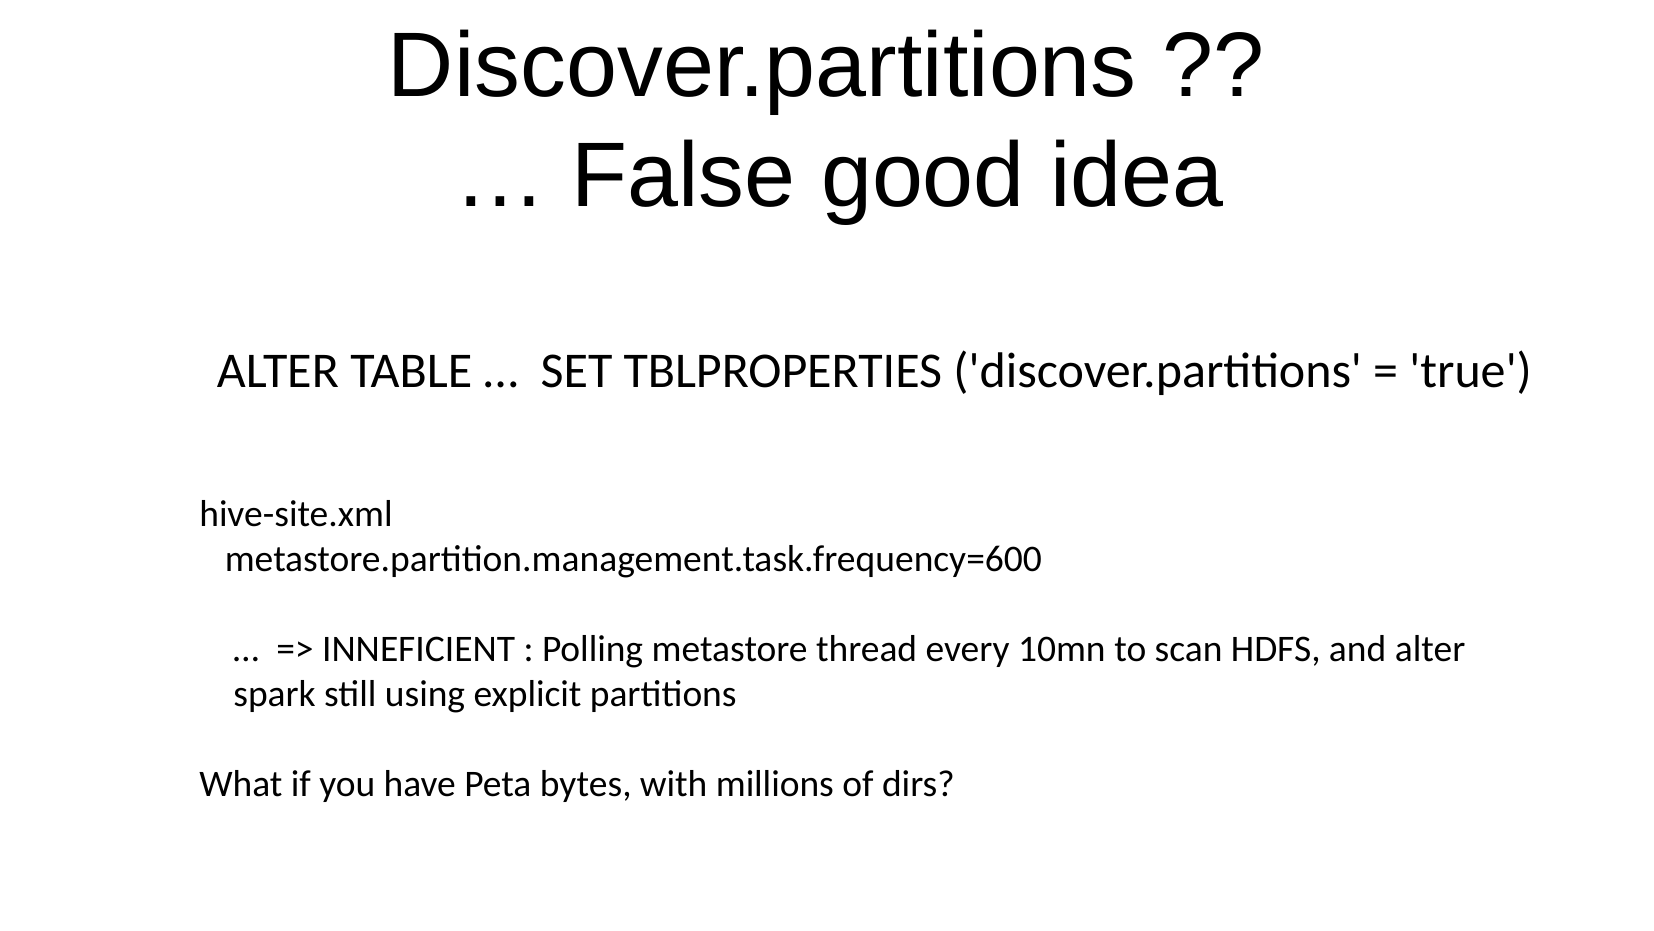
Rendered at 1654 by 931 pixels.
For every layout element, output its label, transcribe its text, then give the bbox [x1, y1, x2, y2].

text_box ALTER TABLE … SET TBLPROPERTIES ('discover.partitions' = 'true') [202, 330, 1548, 405]
text_box hive-site.xml metastore.partition.management.task.frequency=600 … => INNEFICIENT : Polling metastore thread every 10mn to scan HDFS, and alter spark still using explicit partitions What if you have Peta bytes, with millions of dirs? [184, 481, 1482, 811]
title Discover.partitions ?? … False good idea [82, 37, 1571, 193]
